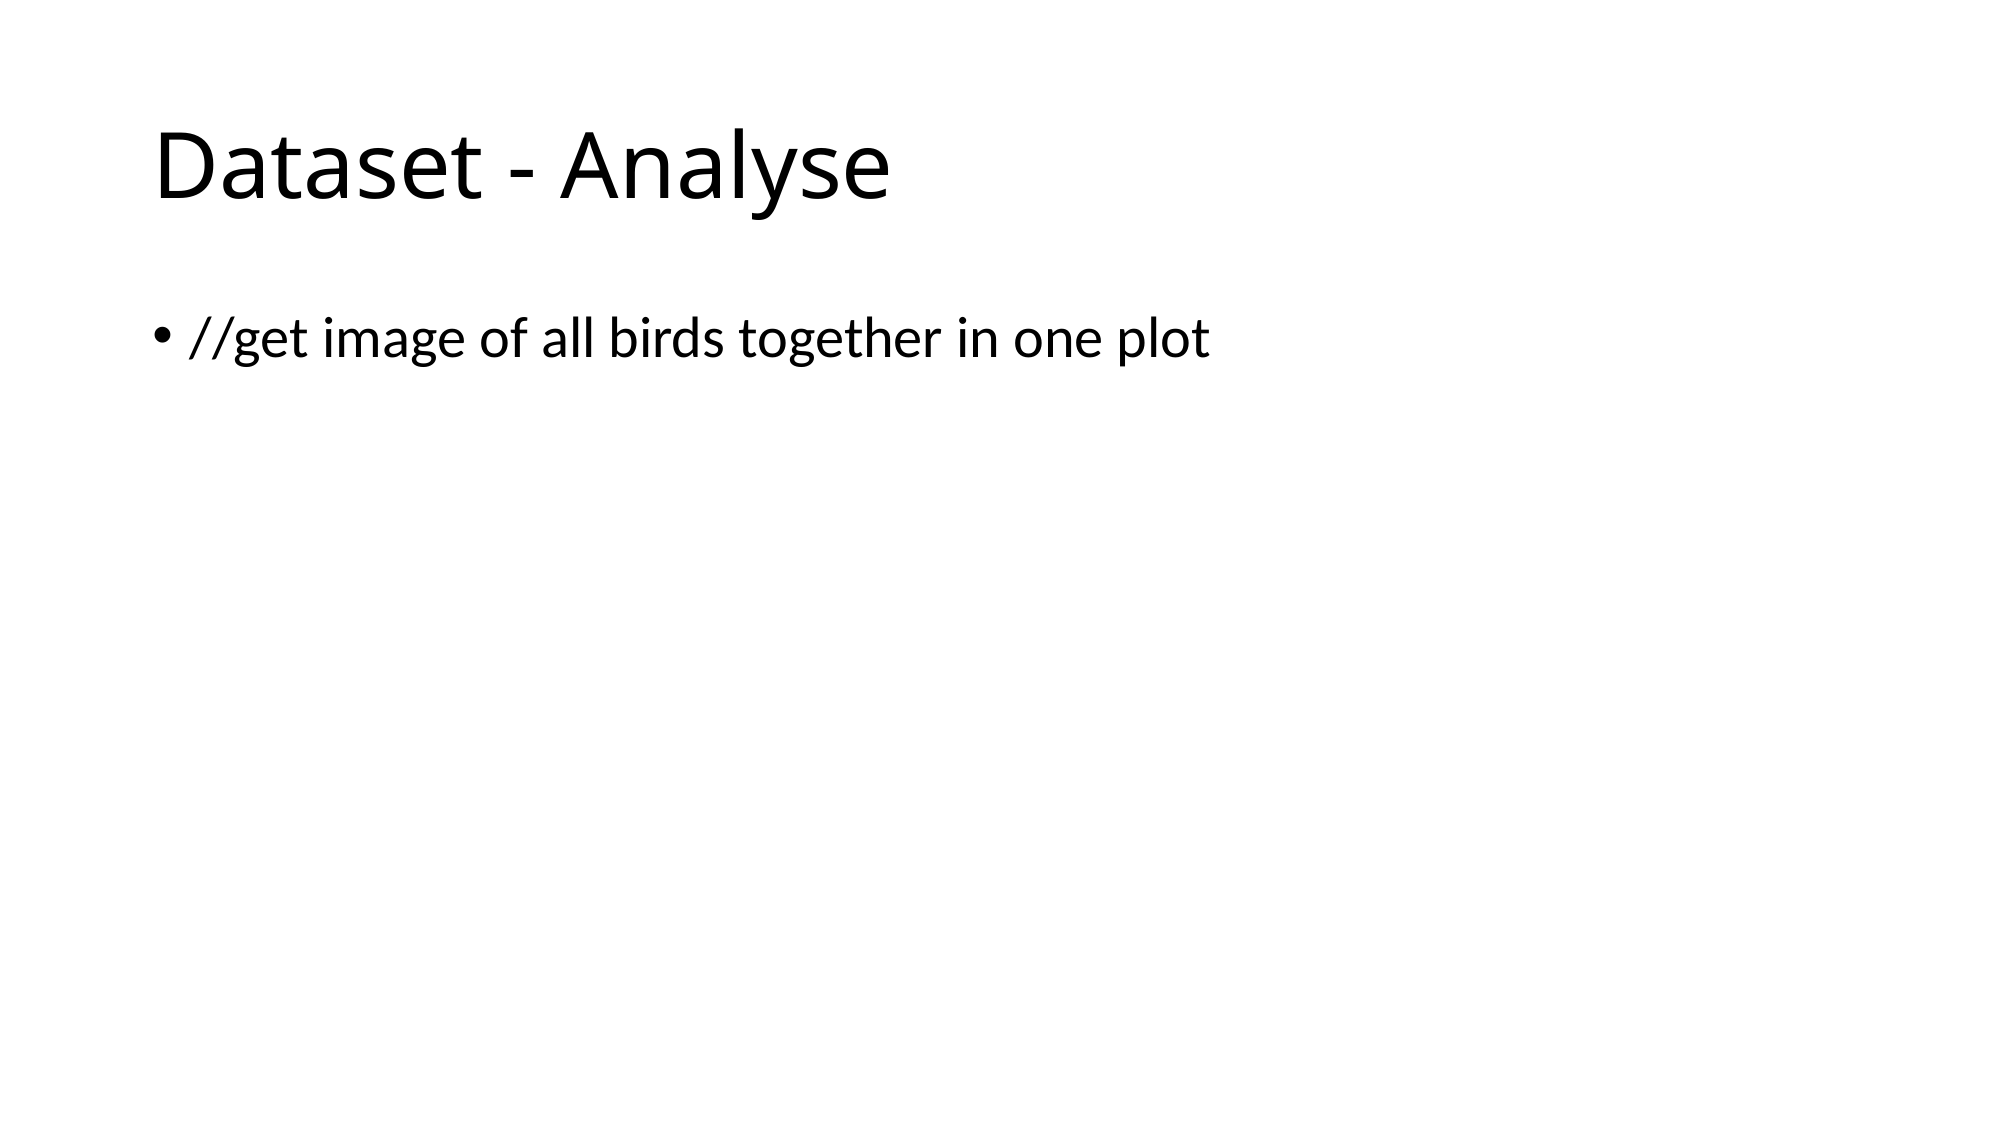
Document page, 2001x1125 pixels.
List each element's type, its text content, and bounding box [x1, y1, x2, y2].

list //get image of all birds together in one plot [137, 299, 1863, 1014]
title Dataset - Analyse [137, 59, 1863, 278]
